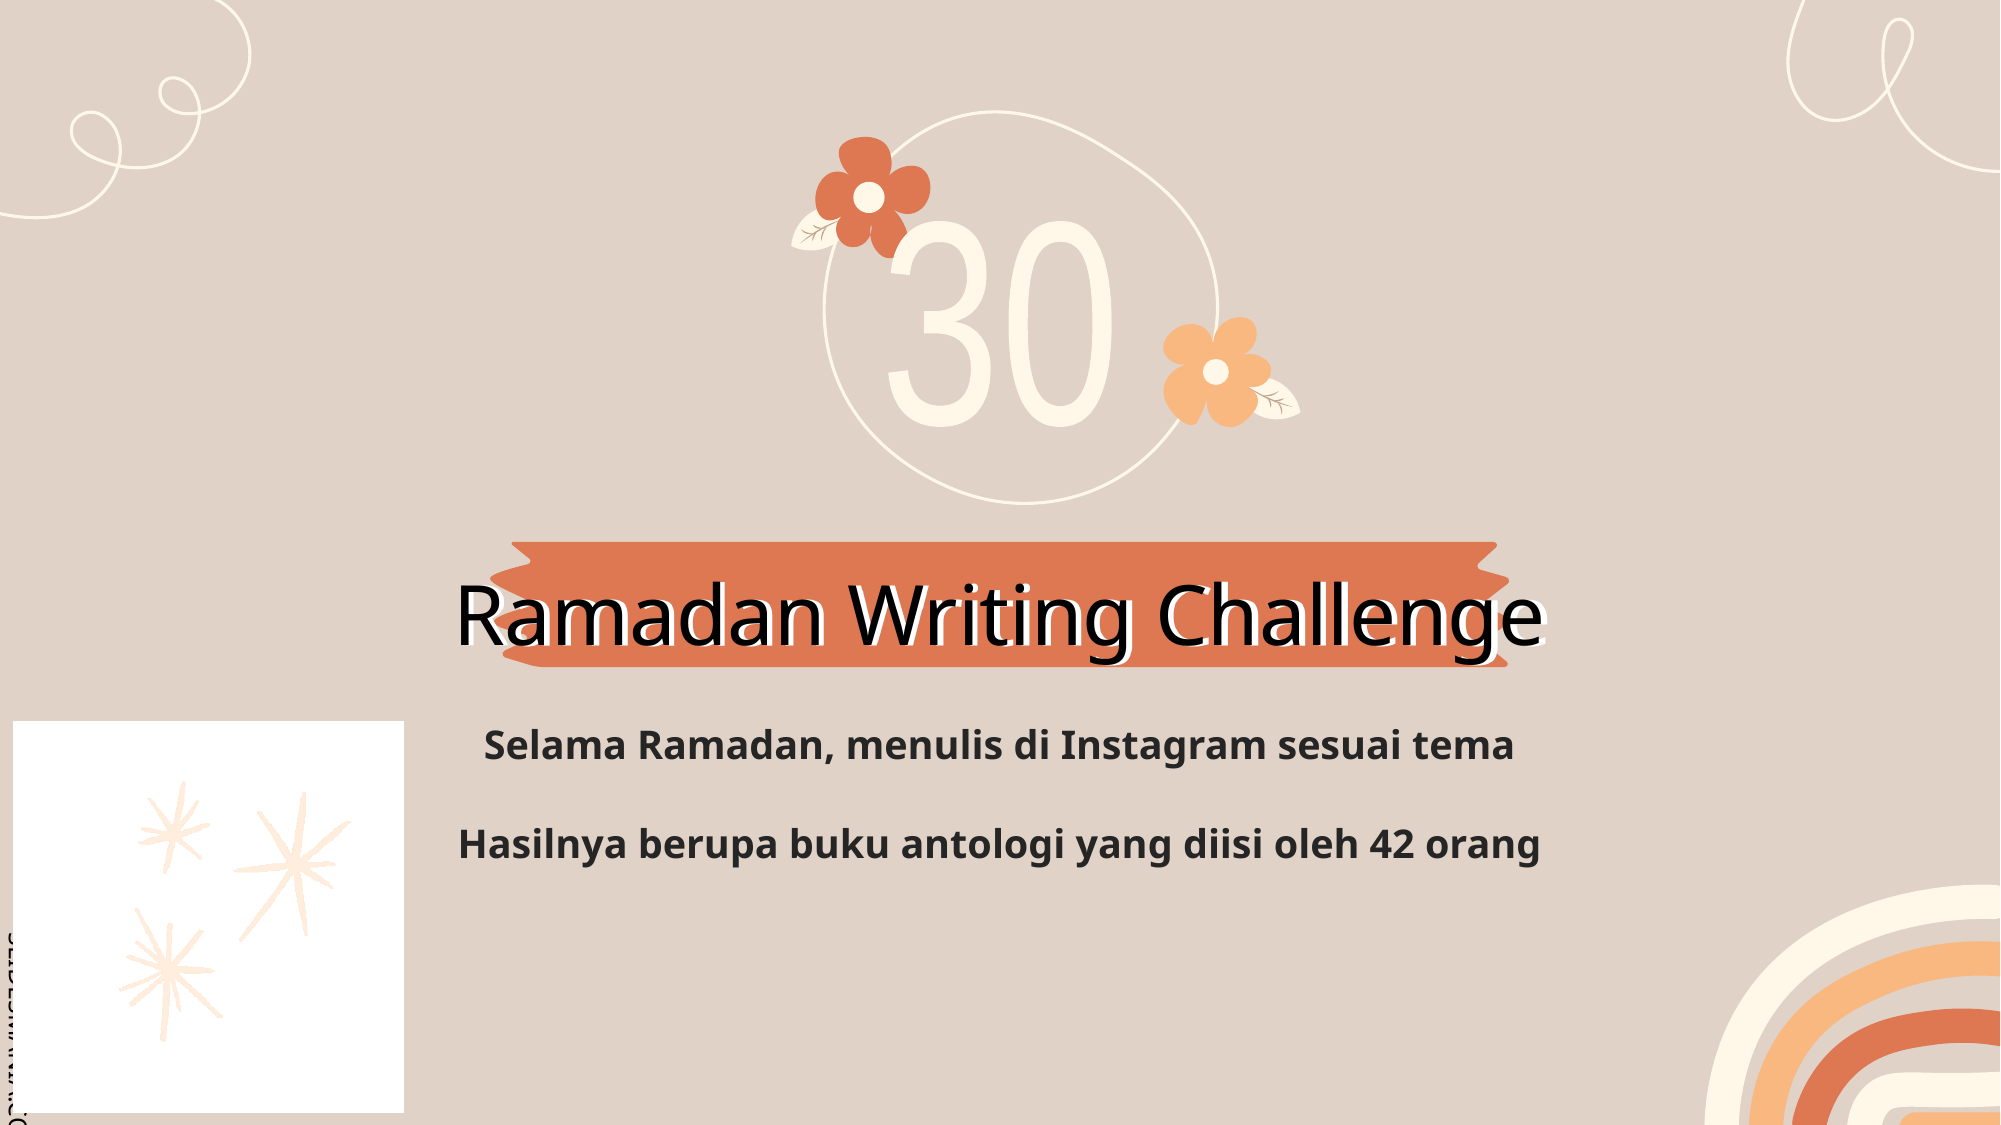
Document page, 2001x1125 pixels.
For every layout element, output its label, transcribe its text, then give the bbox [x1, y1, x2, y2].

picture [12, 721, 404, 1113]
list Selama Ramadan, menulis di Instagram sesuai tema Hasilnya berupa buku antologi yang diisi oleh 42 orang [393, 693, 1607, 1034]
title Ramadan Writing Challenge [393, 556, 1607, 667]
text_box [511, 541, 1498, 556]
